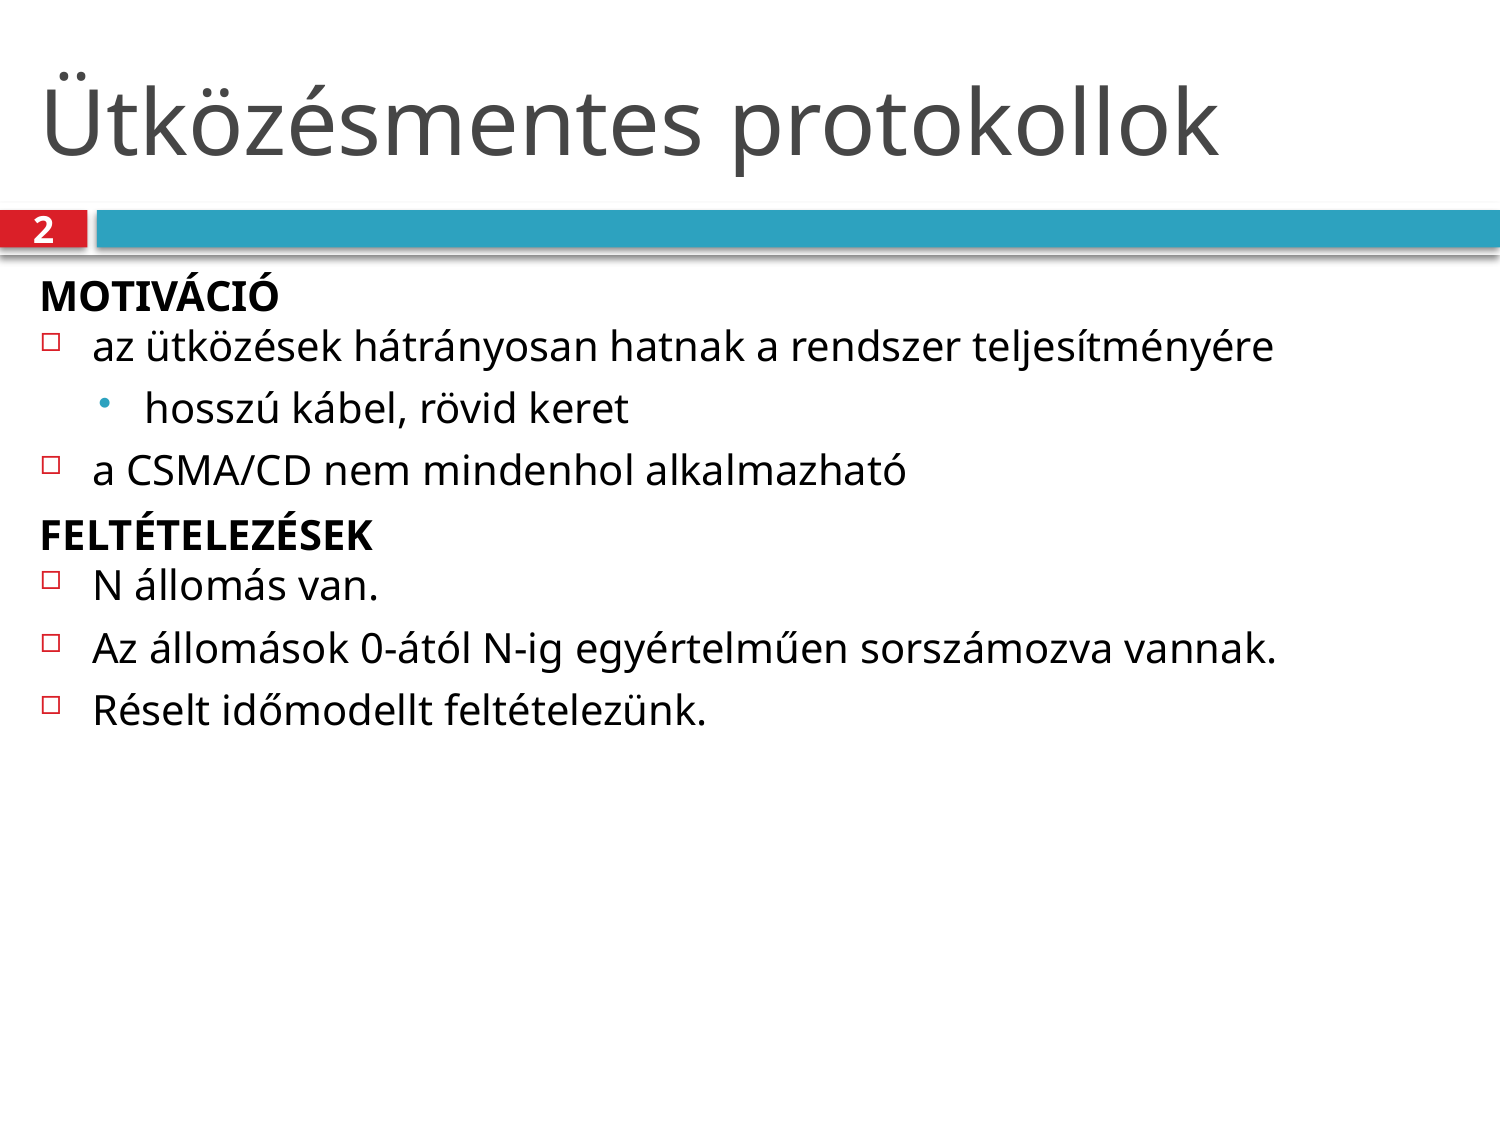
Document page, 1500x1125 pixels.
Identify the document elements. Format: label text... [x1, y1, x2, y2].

list Motiváció az ütközések hátrányosan hatnak a rendszer teljesítményére hosszú kábel, rövid keret a CSMA/CD nem mindenhol alkalmazható Feltételezések N állomás van. Az állomások 0-ától N-ig egyértelműen sorszámozva vannak. Réselt időmodellt feltételezünk. [24, 262, 1475, 1100]
title Ütközésmentes protokollok [24, 37, 1475, 200]
slide_number 2 [0, 206, 88, 257]
